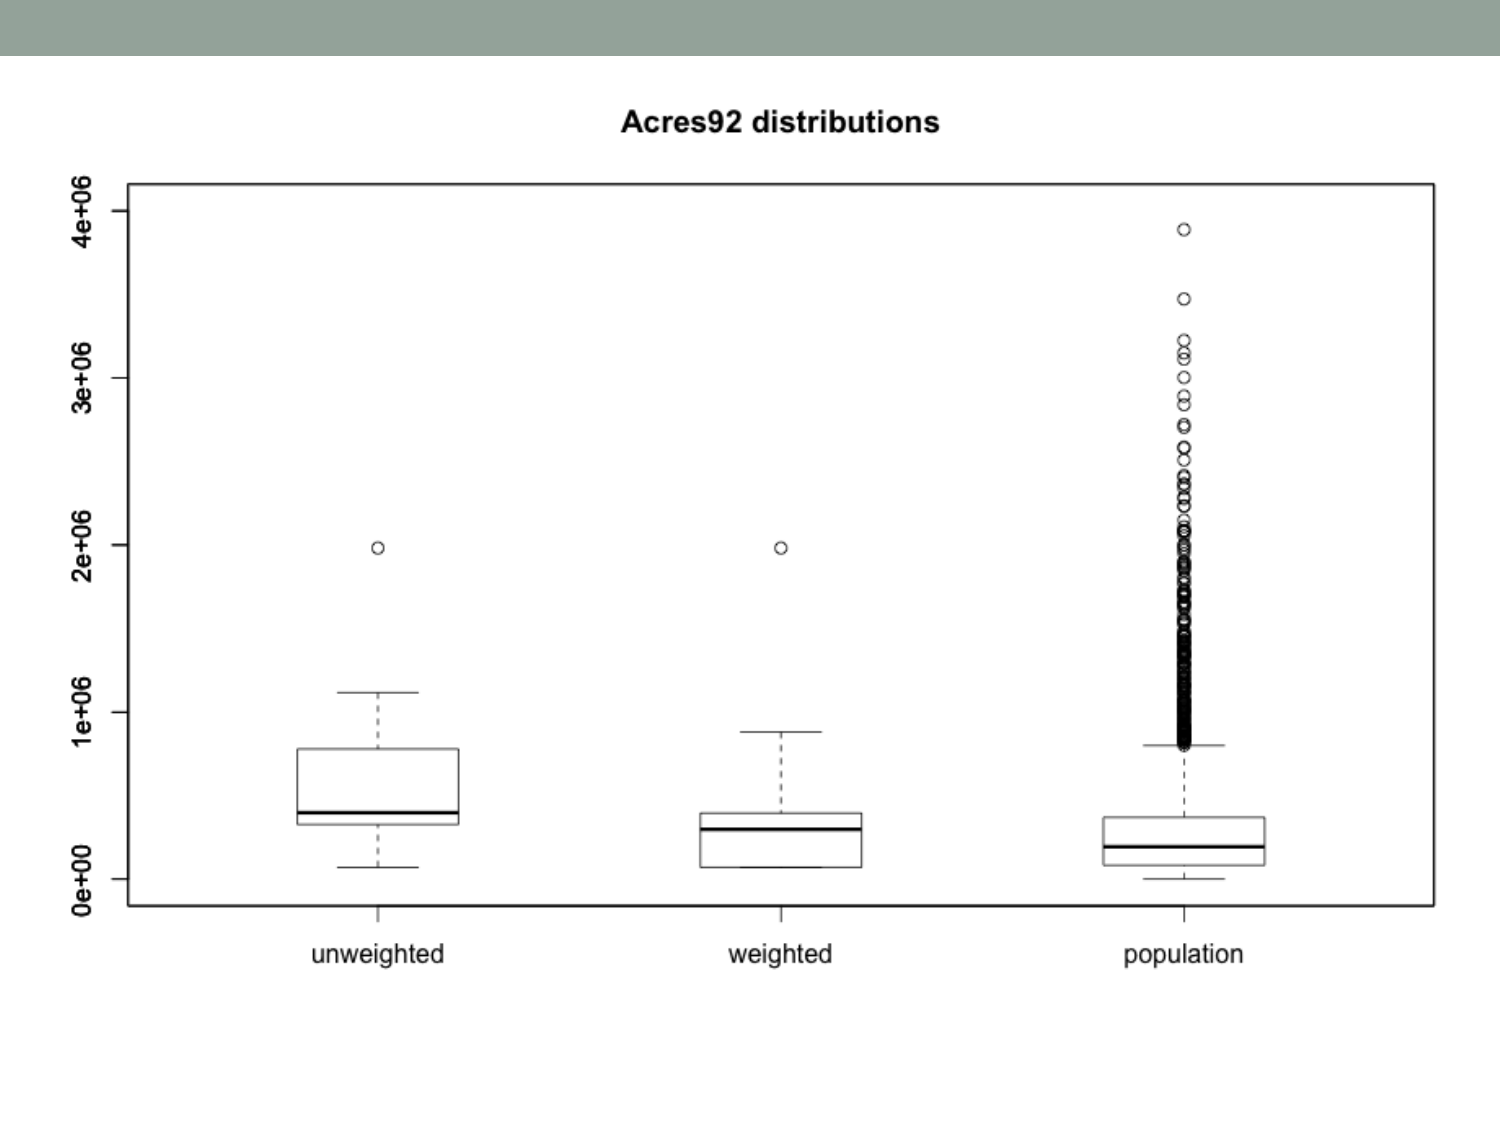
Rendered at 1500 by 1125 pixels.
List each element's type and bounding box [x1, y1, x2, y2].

picture [0, 55, 1500, 1066]
